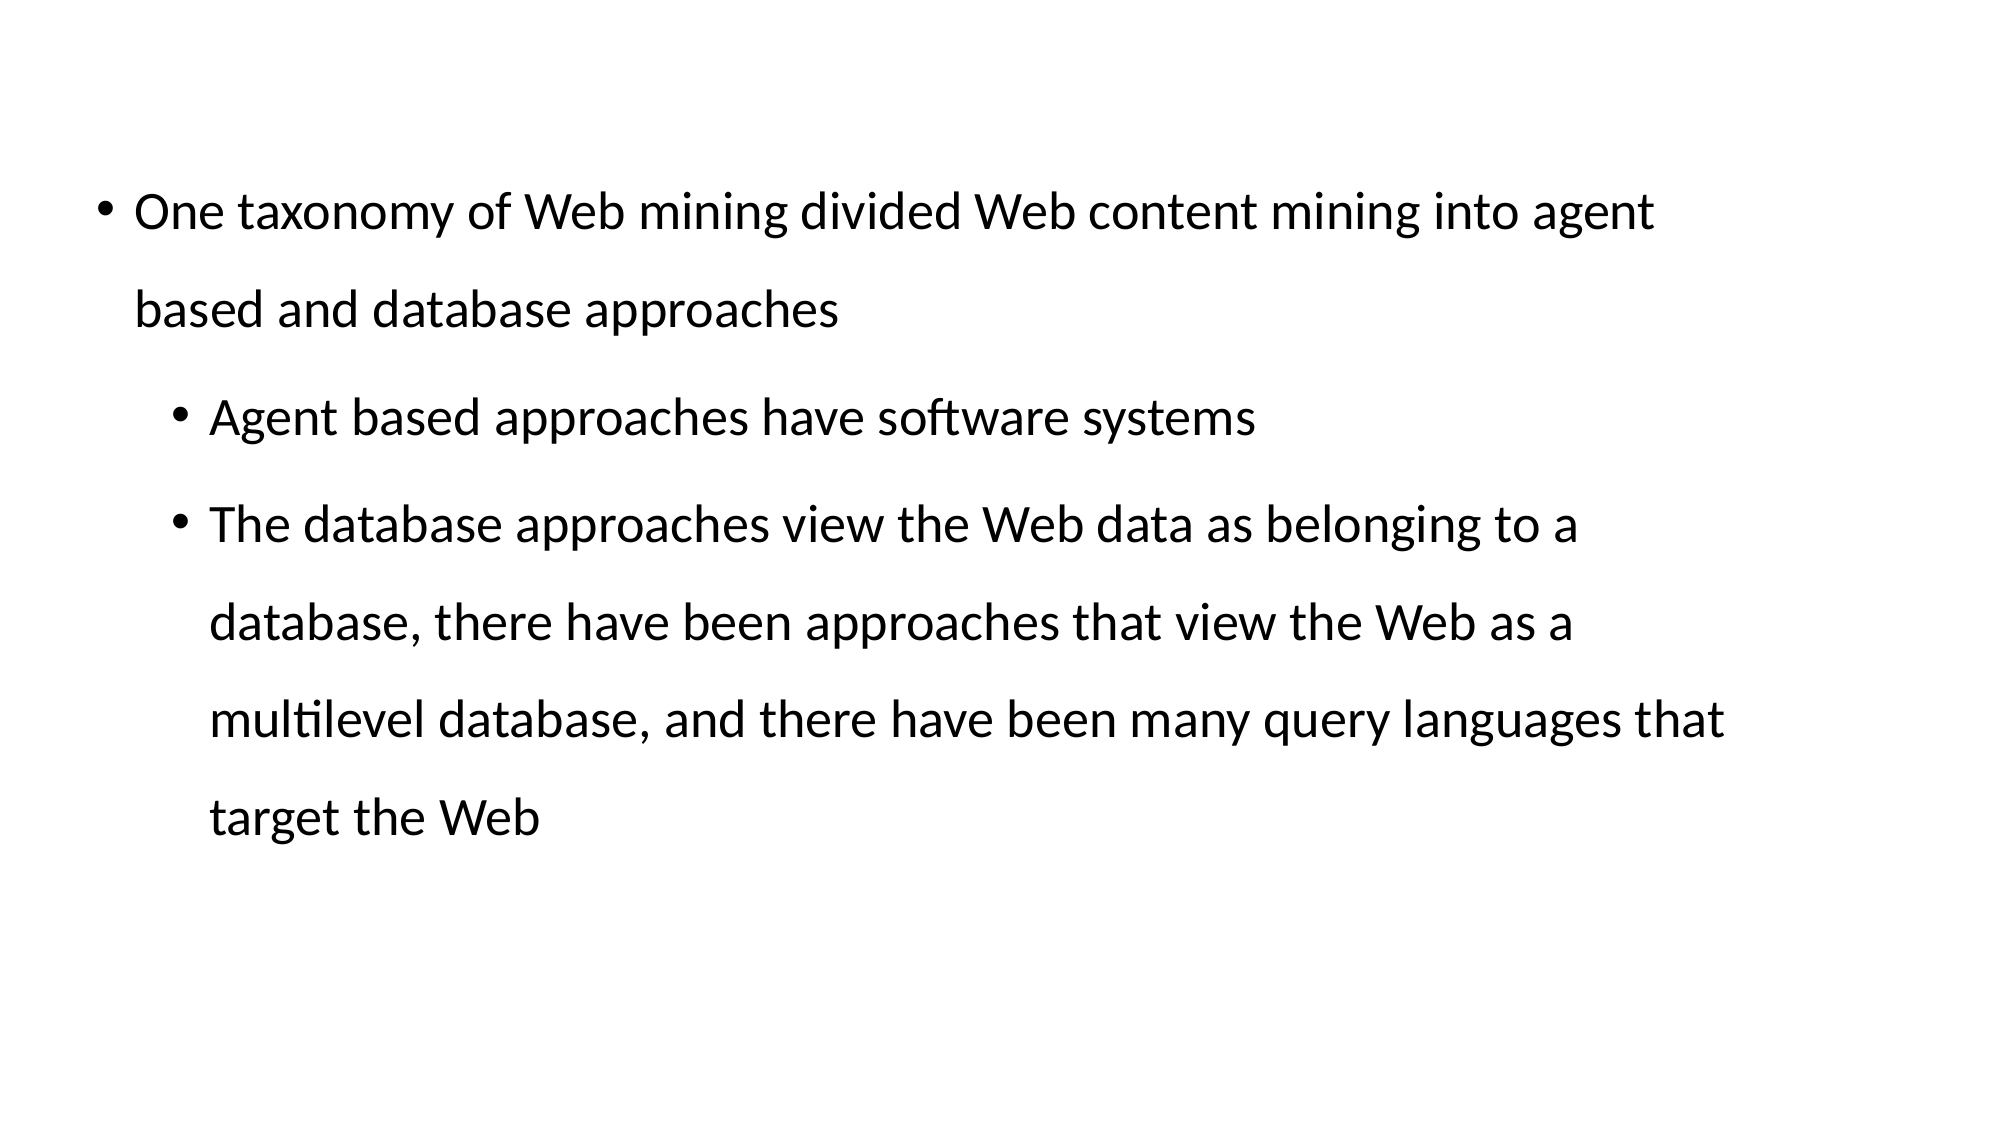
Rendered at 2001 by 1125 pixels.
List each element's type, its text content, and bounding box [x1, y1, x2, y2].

text_box One taxonomy of Web mining divided Web content mining into agent based and database approaches Agent based approaches have software systems The database approaches view the Web data as belonging to a database, there have been approaches that view the Web as a multilevel database, and there have been many query languages that target the Web [82, 135, 1808, 855]
